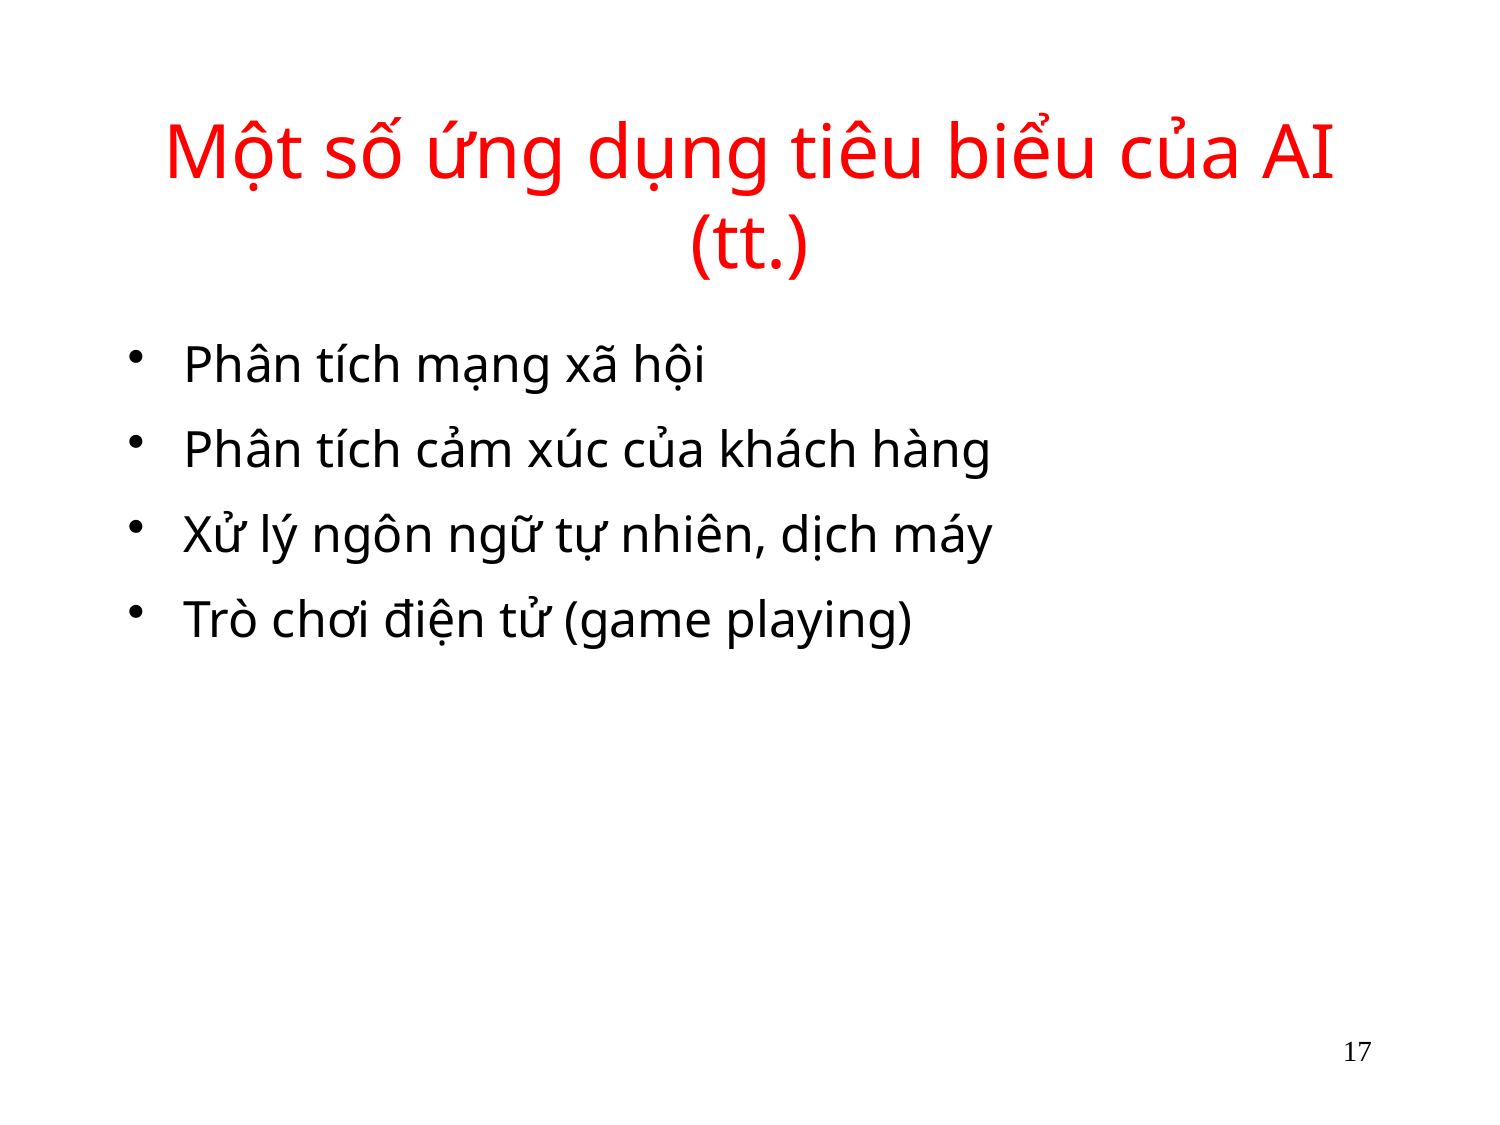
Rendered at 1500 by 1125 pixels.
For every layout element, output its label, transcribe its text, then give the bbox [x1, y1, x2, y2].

slide_number 17 [1074, 1025, 1388, 1100]
title Một số ứng dụng tiêu biểu của AI (tt.) [112, 99, 1388, 288]
list Phân tích mạng xã hội Phân tích cảm xúc của khách hàng Xử lý ngôn ngữ tự nhiên, dịch máy Trò chơi điện tử (game playing) [112, 324, 1388, 1000]
